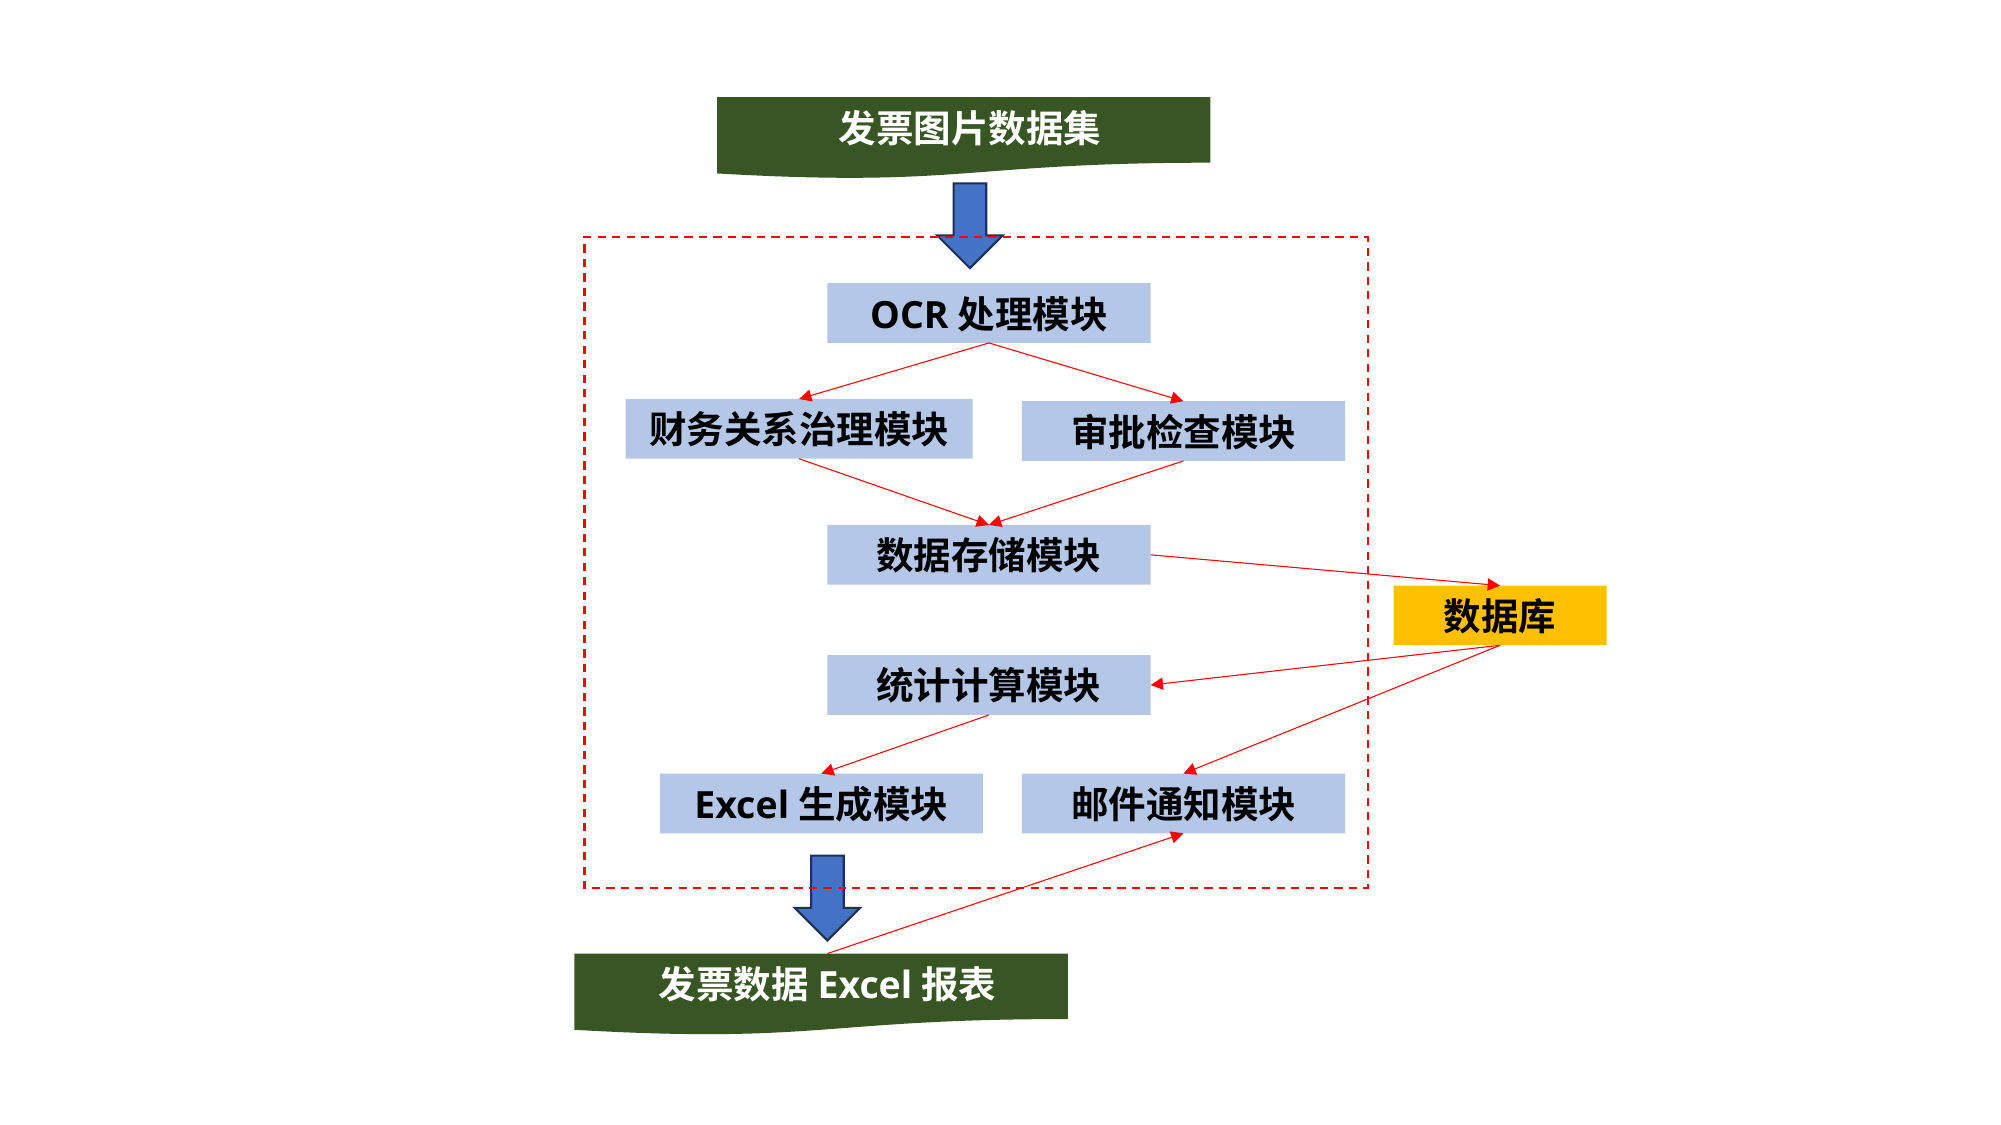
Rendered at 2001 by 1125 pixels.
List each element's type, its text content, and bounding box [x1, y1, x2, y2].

text_box 邮件通知模块 [1021, 773, 1346, 834]
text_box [562, 953, 1093, 1036]
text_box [798, 343, 989, 400]
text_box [989, 461, 1184, 525]
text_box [1150, 646, 1183, 686]
text_box [583, 236, 1369, 889]
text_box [705, 97, 1235, 179]
text_box [934, 182, 1006, 236]
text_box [988, 343, 1184, 402]
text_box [821, 715, 990, 774]
text_box 财务关系治理模块 [625, 398, 973, 459]
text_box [1183, 646, 1501, 774]
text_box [827, 834, 1184, 954]
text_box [798, 459, 989, 525]
text_box 数据库 [1393, 585, 1607, 646]
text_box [1150, 555, 1501, 586]
text_box [792, 889, 827, 942]
